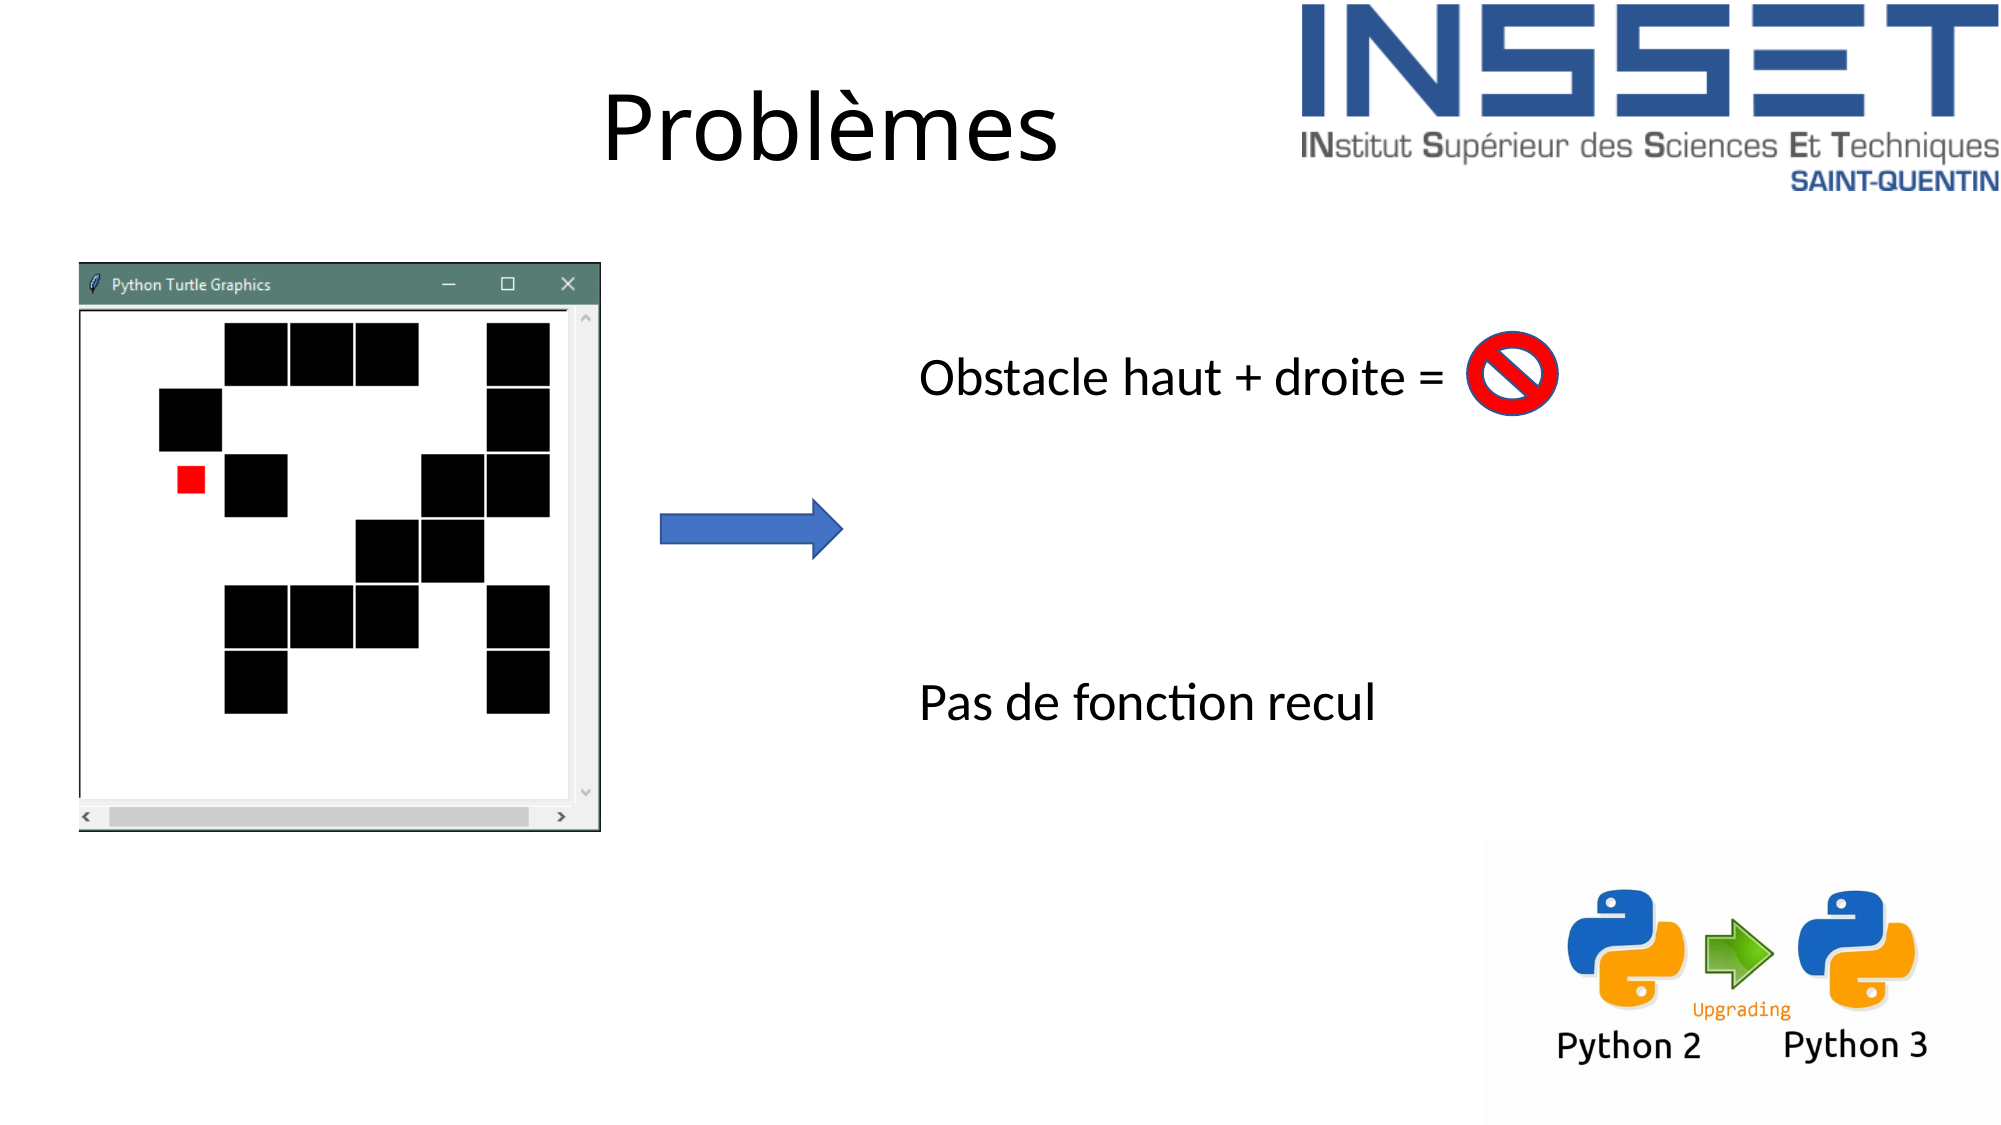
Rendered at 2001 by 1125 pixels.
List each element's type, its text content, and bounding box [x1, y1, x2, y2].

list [78, 262, 609, 832]
text_box Obstacle haut + droite = Pas de fonction recul [904, 334, 1910, 739]
text_box [659, 497, 844, 561]
text_box [1466, 330, 1559, 417]
picture [1483, 838, 2000, 1125]
picture [1302, 3, 2000, 191]
title Problèmes [0, 21, 1705, 240]
